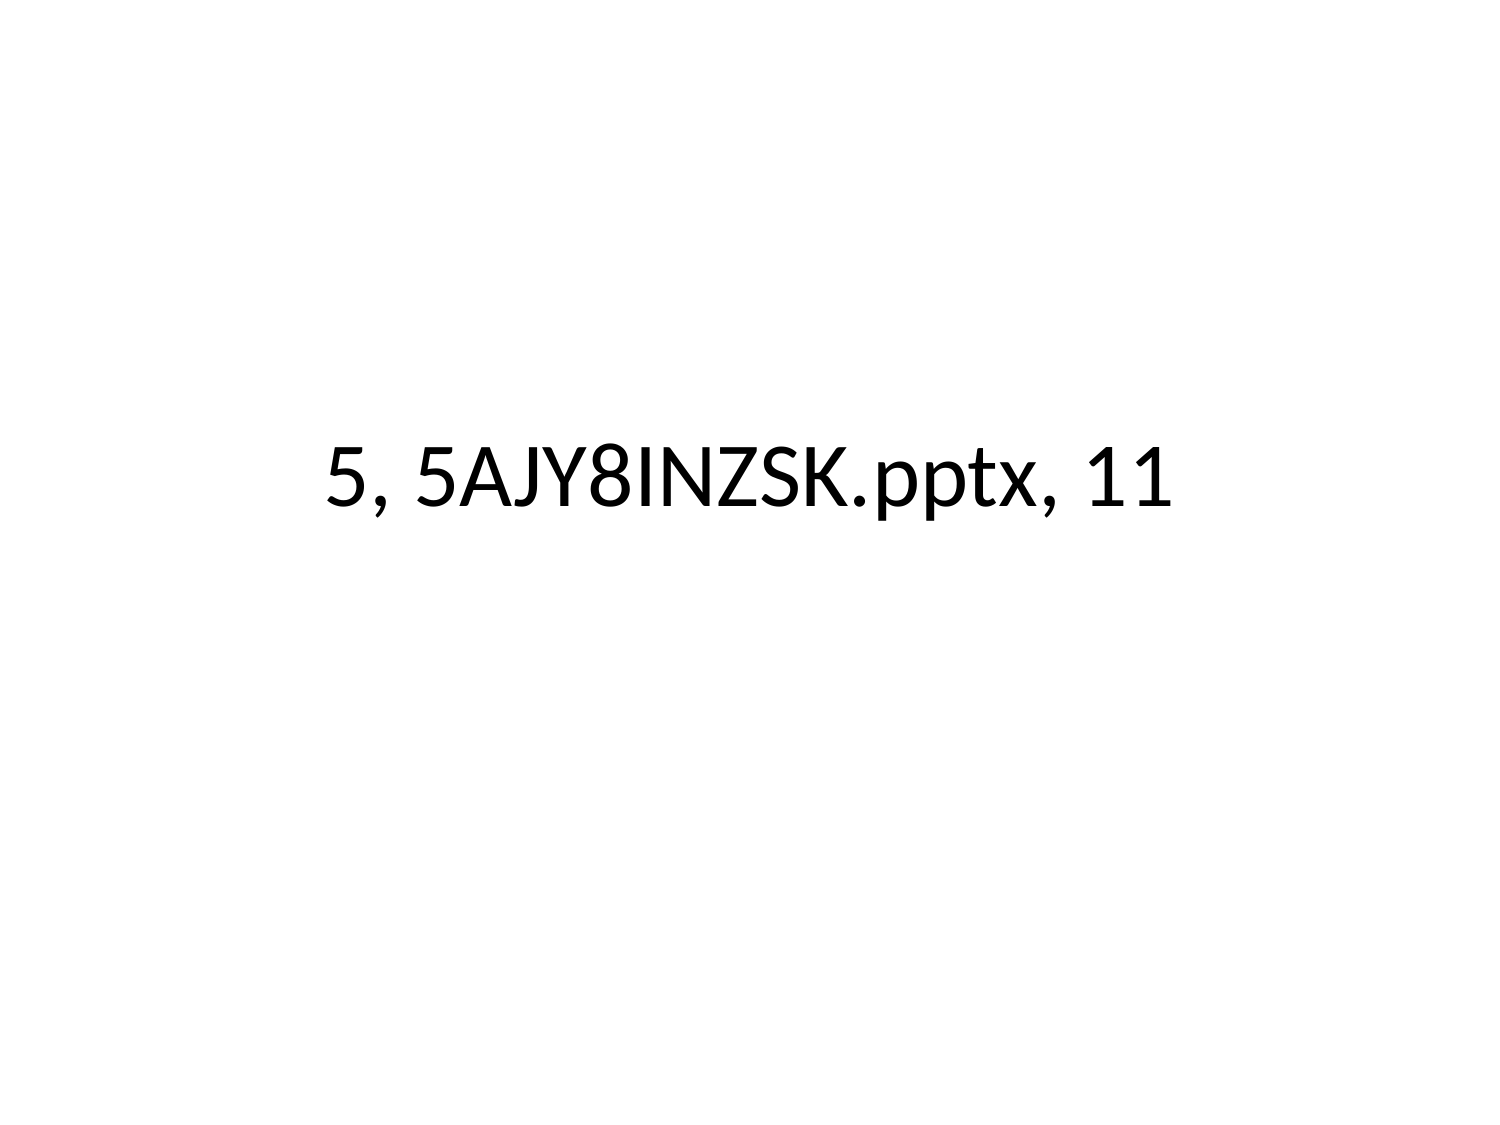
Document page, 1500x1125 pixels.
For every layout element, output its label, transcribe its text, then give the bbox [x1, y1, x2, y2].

title 5, 5AJY8INZSK.pptx, 11 [112, 349, 1388, 591]
